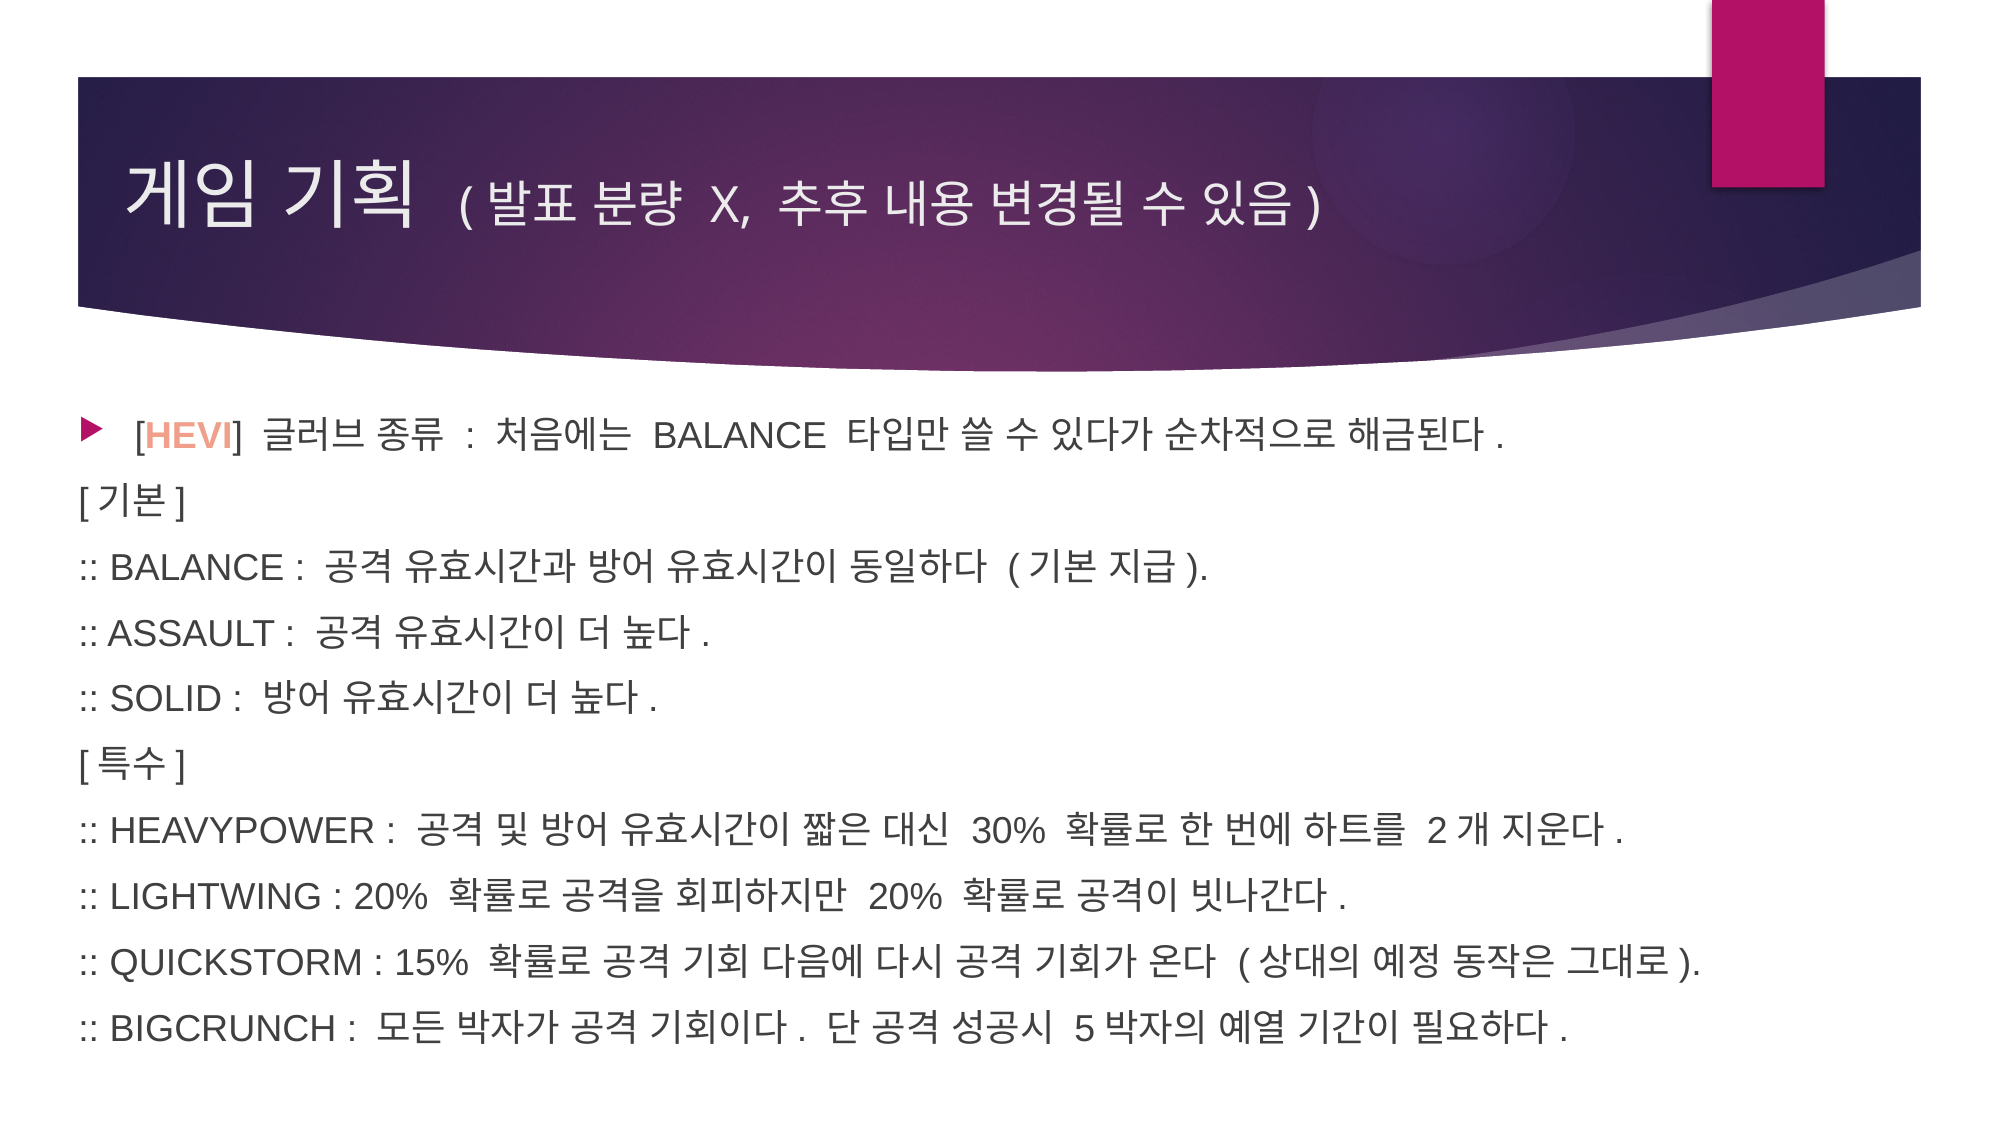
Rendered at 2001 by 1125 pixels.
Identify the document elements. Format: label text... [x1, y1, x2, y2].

text_box 게임 기획 (발표 분량 X, 추후 내용 변경될 수 있음) [108, 134, 1546, 251]
text_box [HEVI] 글러브 종류 : 처음에는 BALANCE 타입만 쓸 수 있다가 순차적으로 해금된다. [기본] :: BALANCE : 공격 유효시간과 방어 유효시간이 동일하다 (기본 지급). :: ASSAULT : 공격 유효시간이 더 높다. :: SOLID : 방어 유효시간이 더 높다. [특수] :: HEAVYPOWER : 공격 및 방어 유효시간이 짧은 대신 30% 확률로 한 번에 하트를 2개 지운다. :: LIGHTWING : 20% 확률로 공격을 회피하지만 20% 확률로 공격이 빗나간다. :: QUICKSTORM : 15% 확률로 공격 기회 다음에 다시 공격 기회가 온다 (상대의 예정 동작은 그대로). :: BIGCRUNCH : 모든 박자가 공격 기회이다. 단 공격 성공시 5박자의 예열 기간이 필요하다. [63, 403, 1924, 1071]
